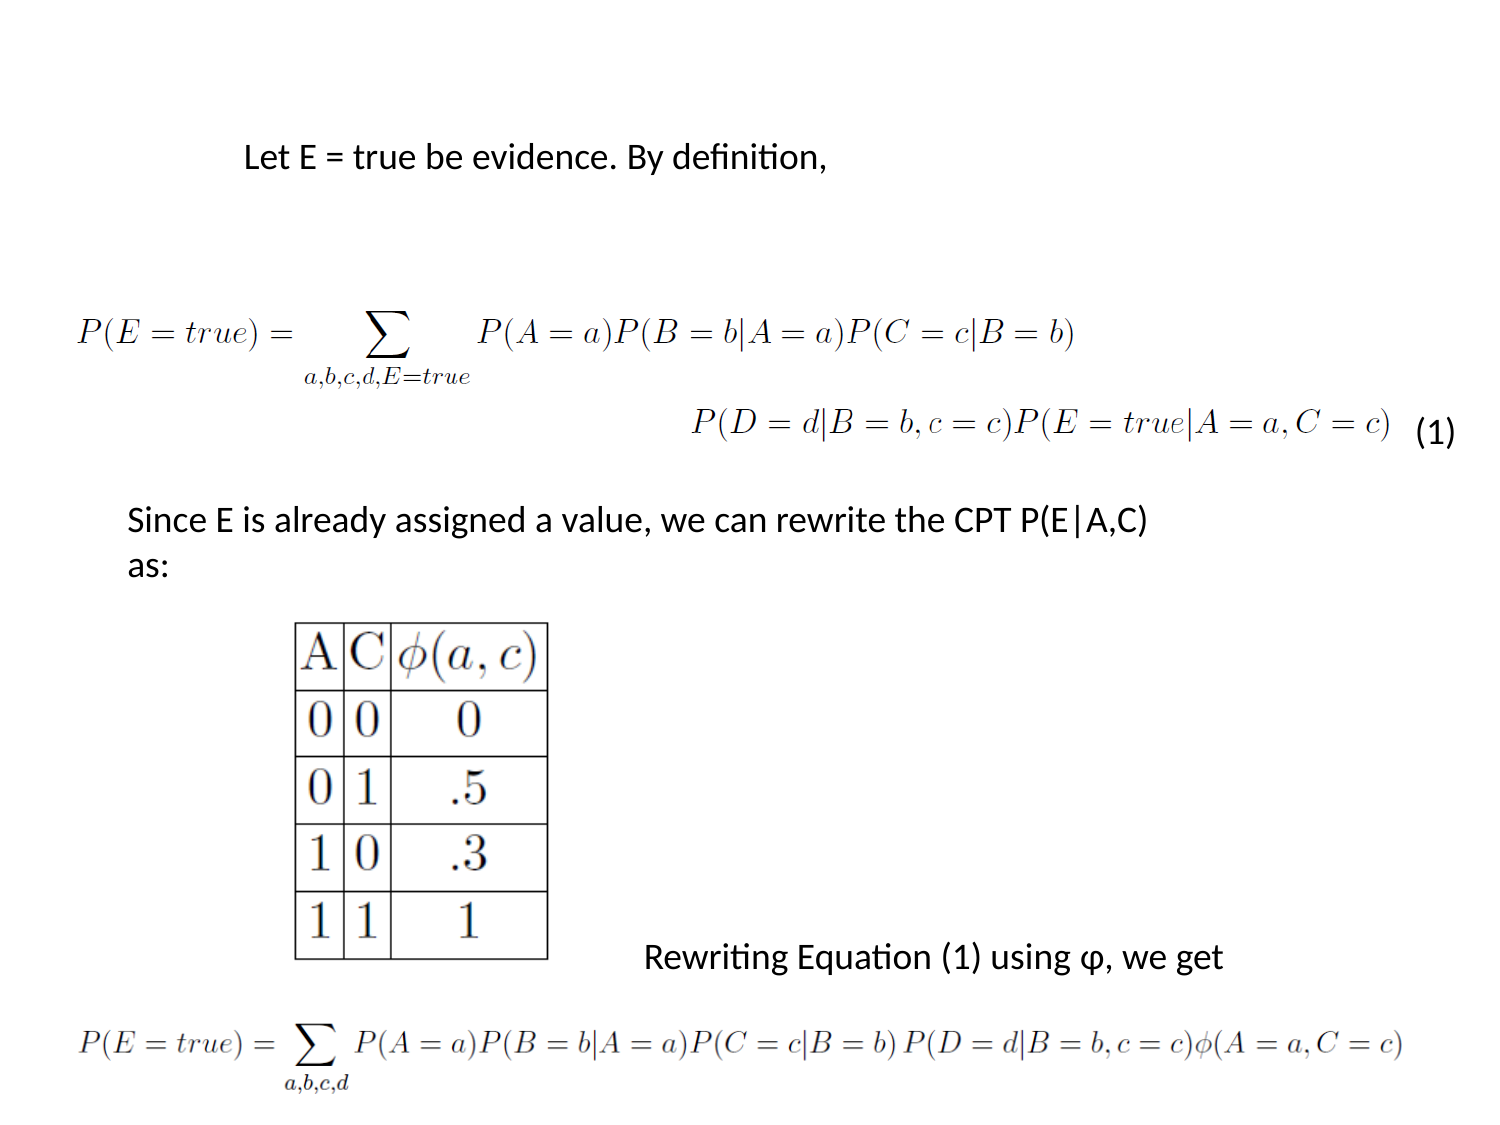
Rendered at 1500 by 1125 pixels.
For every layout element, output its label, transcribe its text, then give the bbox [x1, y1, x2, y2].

text_box Rewriting Equation (1) using φ, we get [628, 924, 1240, 985]
text_box Since E is already assigned a value, we can rewrite the CPT P(E|A,C) as: [112, 487, 1350, 593]
picture [62, 999, 1421, 1101]
picture [262, 599, 583, 979]
picture [49, 299, 1413, 454]
text_box Let E = true be evidence. By definition, [229, 124, 844, 185]
text_box (1) [1413, 399, 1500, 460]
